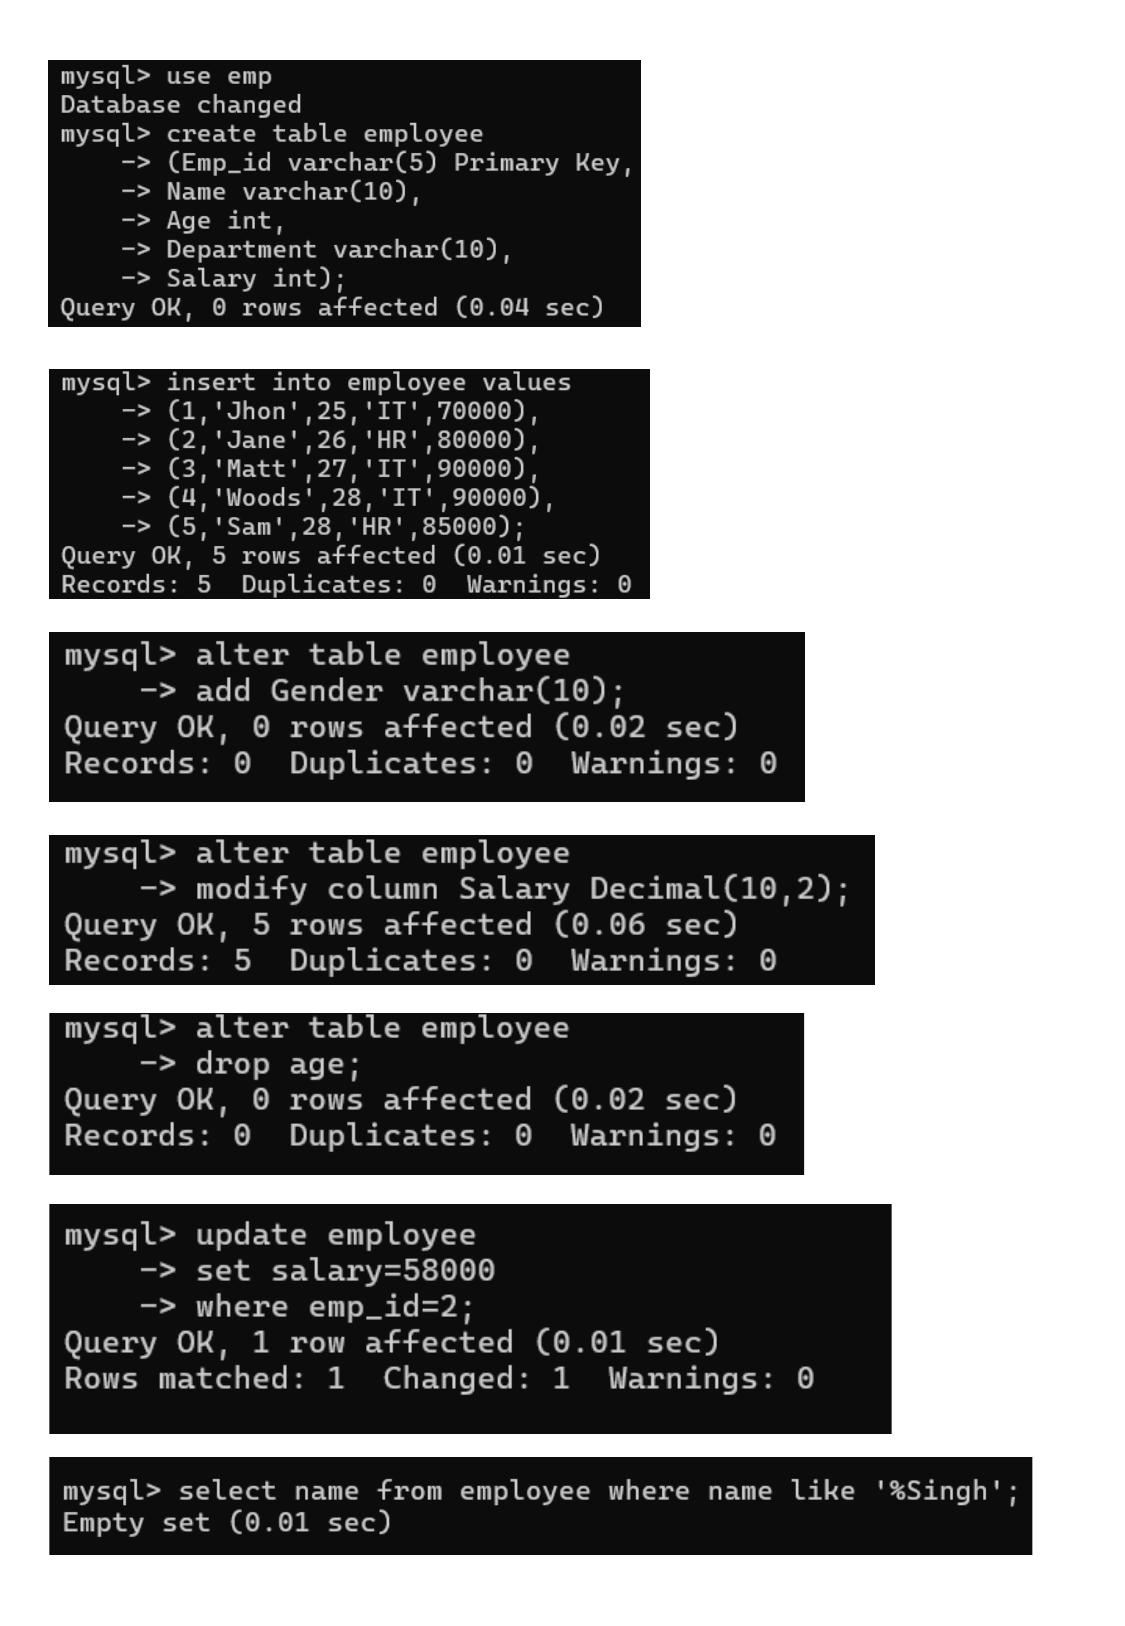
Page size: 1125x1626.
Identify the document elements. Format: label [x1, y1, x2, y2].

picture [49, 1005, 805, 1175]
picture [49, 1204, 892, 1434]
picture [48, 60, 641, 328]
picture [49, 632, 805, 802]
picture [49, 369, 650, 599]
picture [49, 835, 875, 986]
picture [49, 1456, 1033, 1555]
